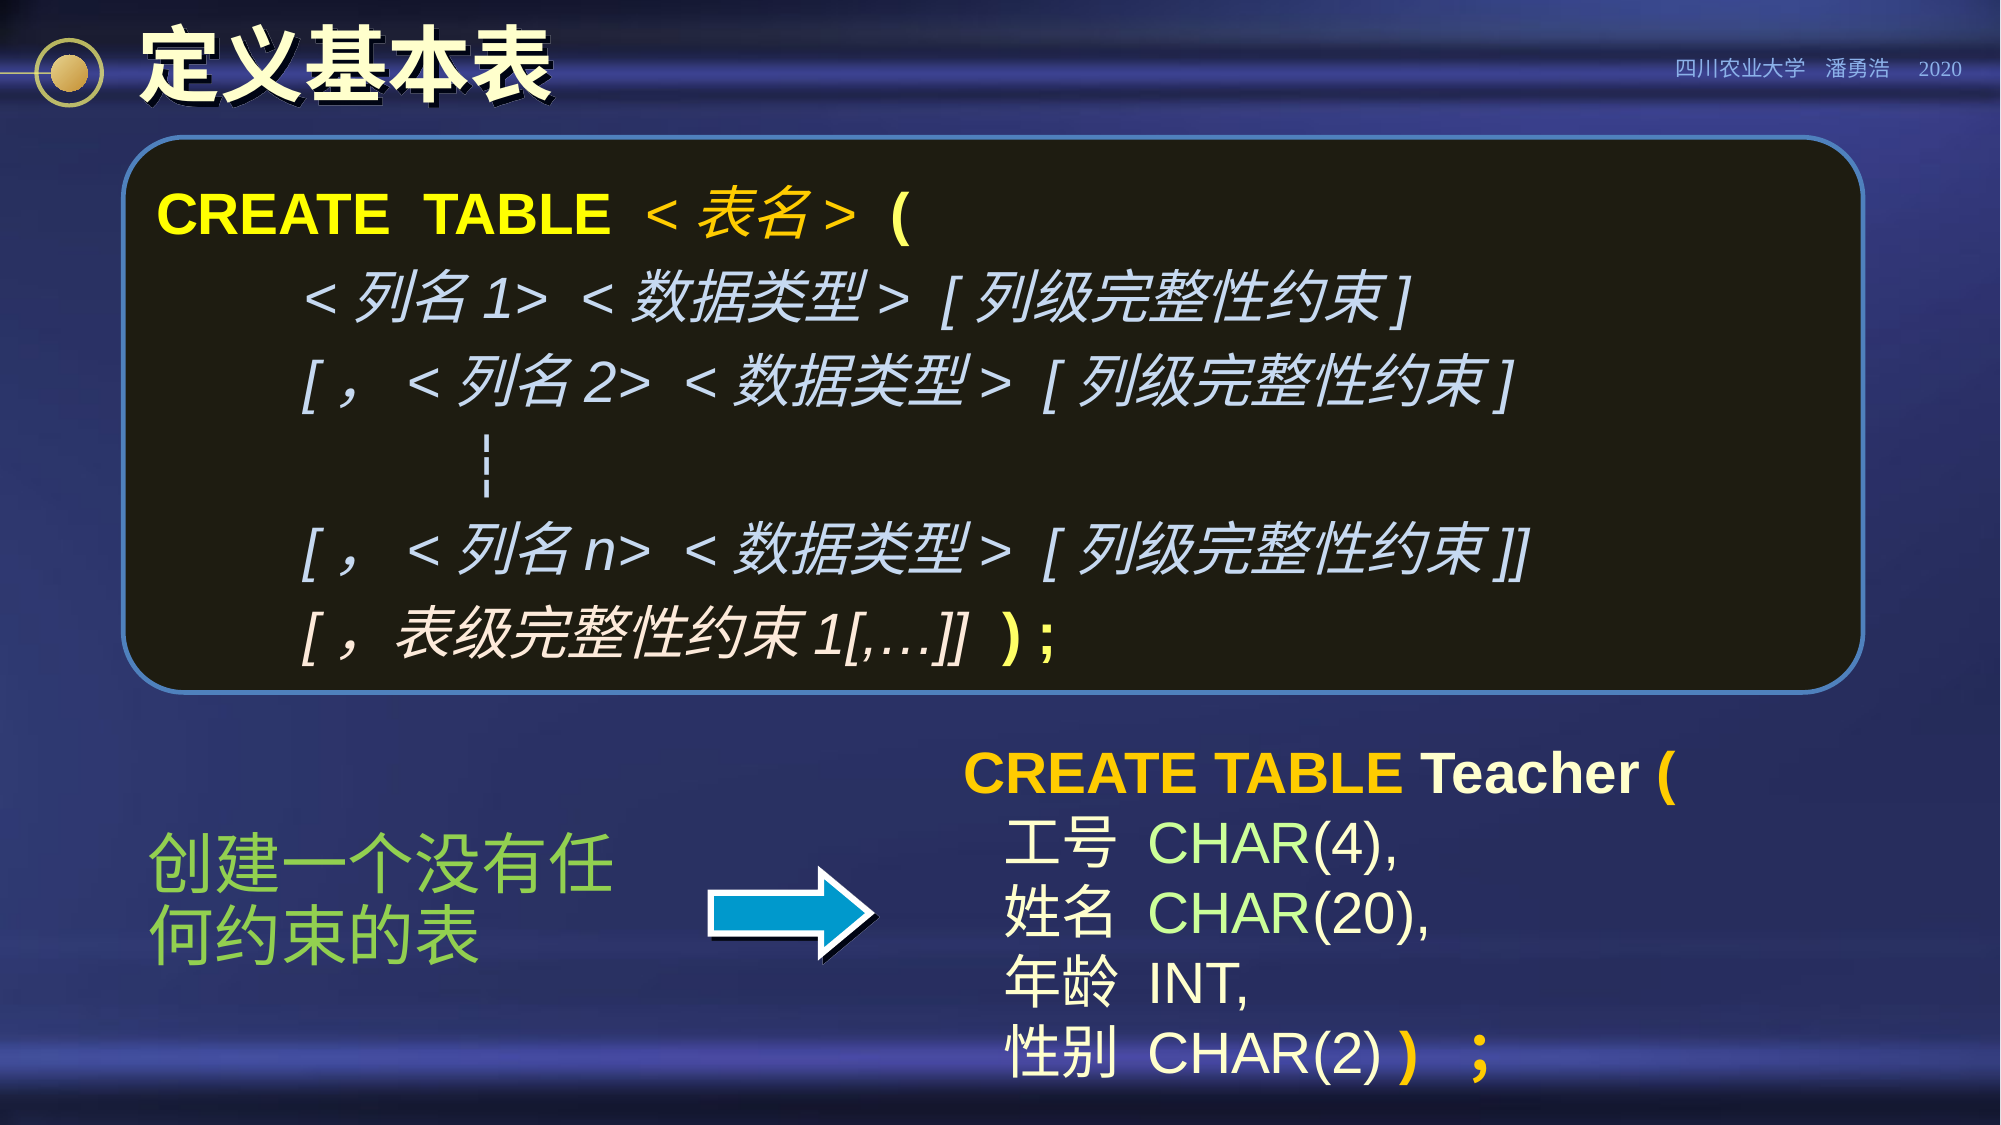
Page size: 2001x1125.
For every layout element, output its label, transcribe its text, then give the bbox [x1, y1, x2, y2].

picture [0, 0, 2001, 1125]
text_box CREATE TABLE <表名> ( <列名1> <数据类型> [列级完整性约束] [，<列名2> <数据类型> [列级完整性约束] ┆ [，<列名n> <数据类型> [列级完整性约束]] [，表级完整性约束1[,…]] ) ; [123, 137, 1864, 693]
title 定义基本表 [125, 0, 571, 169]
text_box CREATE TABLE Teacher ( 工号 CHAR(4), 姓名 CHAR(20), 年龄 INT, 性别 CHAR(2) ) ； [949, 727, 1741, 1051]
text_box 创建一个没有任何约束的表 [132, 823, 634, 954]
text_box [710, 872, 871, 954]
picture [39, 43, 99, 103]
